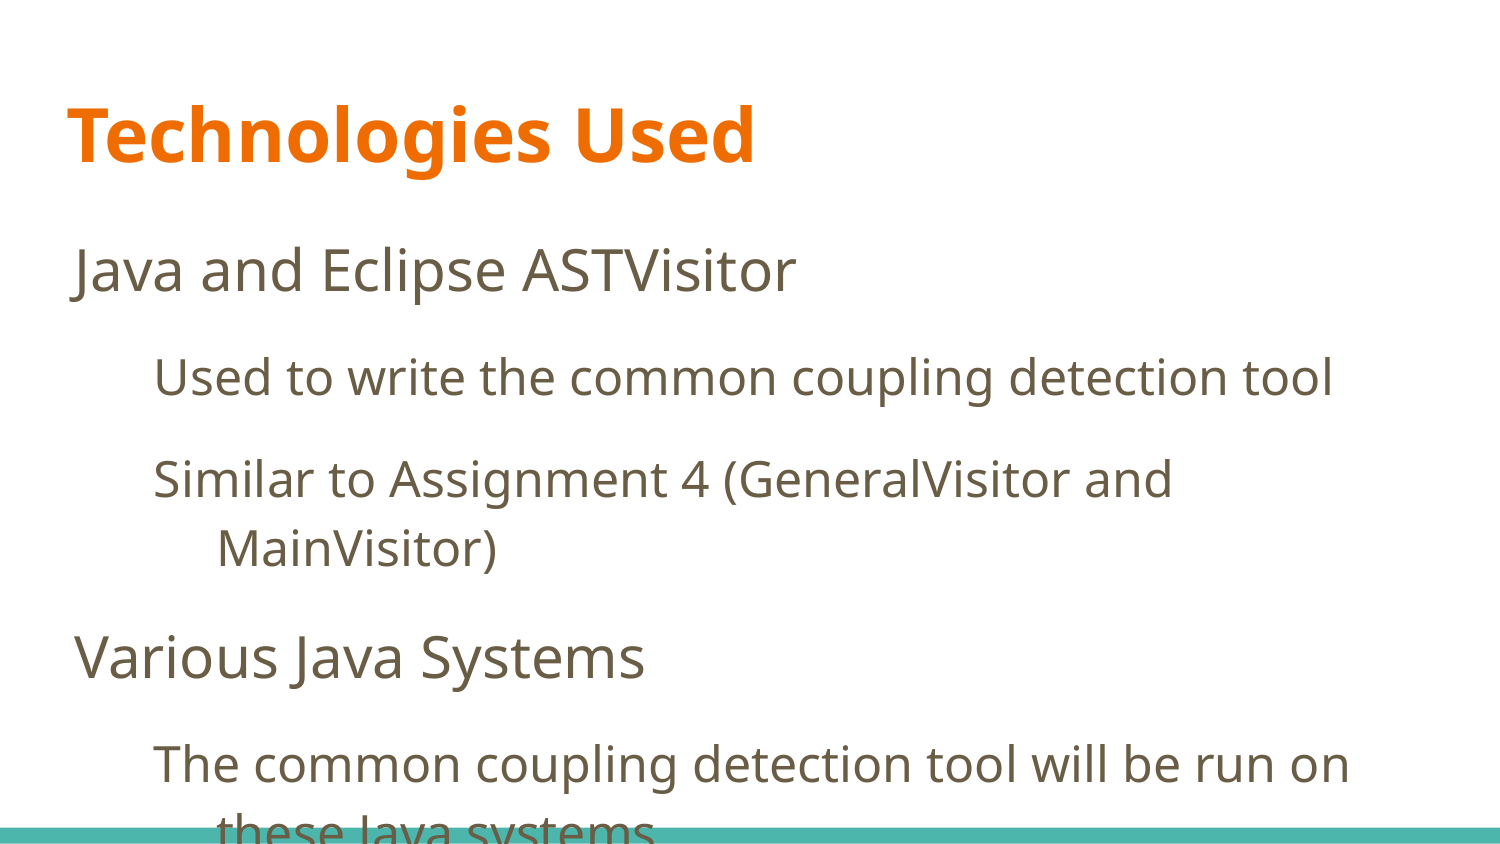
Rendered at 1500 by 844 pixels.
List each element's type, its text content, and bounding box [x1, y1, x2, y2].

title Technologies Used [51, 72, 1449, 189]
list Java and Eclipse ASTVisitor Used to write the common coupling detection tool Similar to Assignment 4 (GeneralVisitor and MainVisitor) Various Java Systems The common coupling detection tool will be run on these Java systems. Ex. Freemind, CMS Java [51, 207, 1449, 750]
